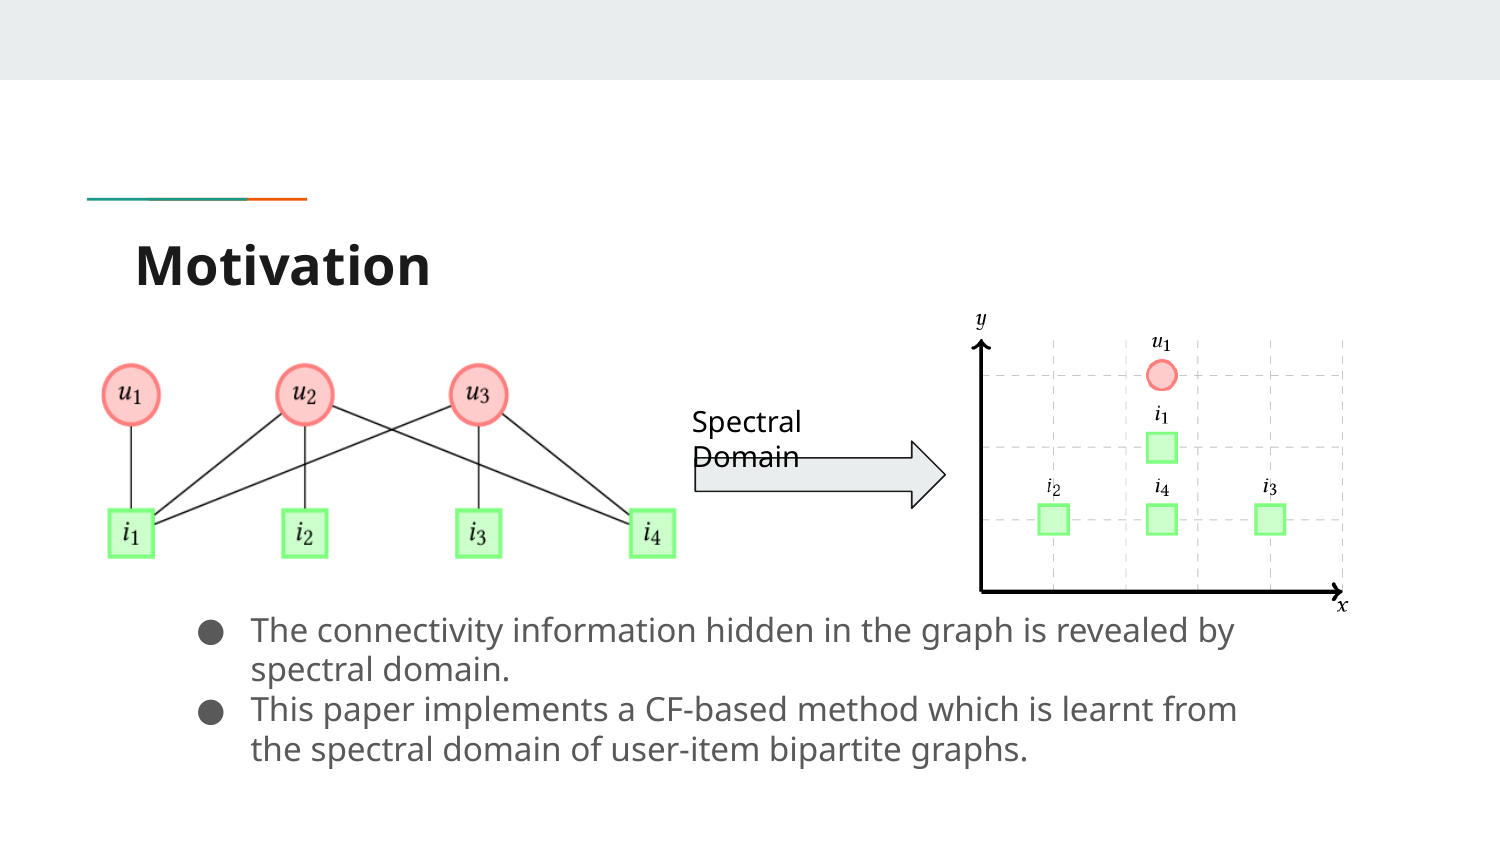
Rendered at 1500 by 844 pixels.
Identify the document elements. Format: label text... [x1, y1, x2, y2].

text_box [695, 456, 946, 509]
title Motivation [119, 216, 1381, 305]
text_box The connectivity information hidden in the graph is revealed by spectral domain. This paper implements a CF-based method which is learnt from the spectral domain of user-item bipartite graphs. [160, 593, 1287, 722]
picture [971, 313, 1349, 612]
picture [101, 340, 678, 559]
text_box Spectral Domain [682, 388, 927, 456]
